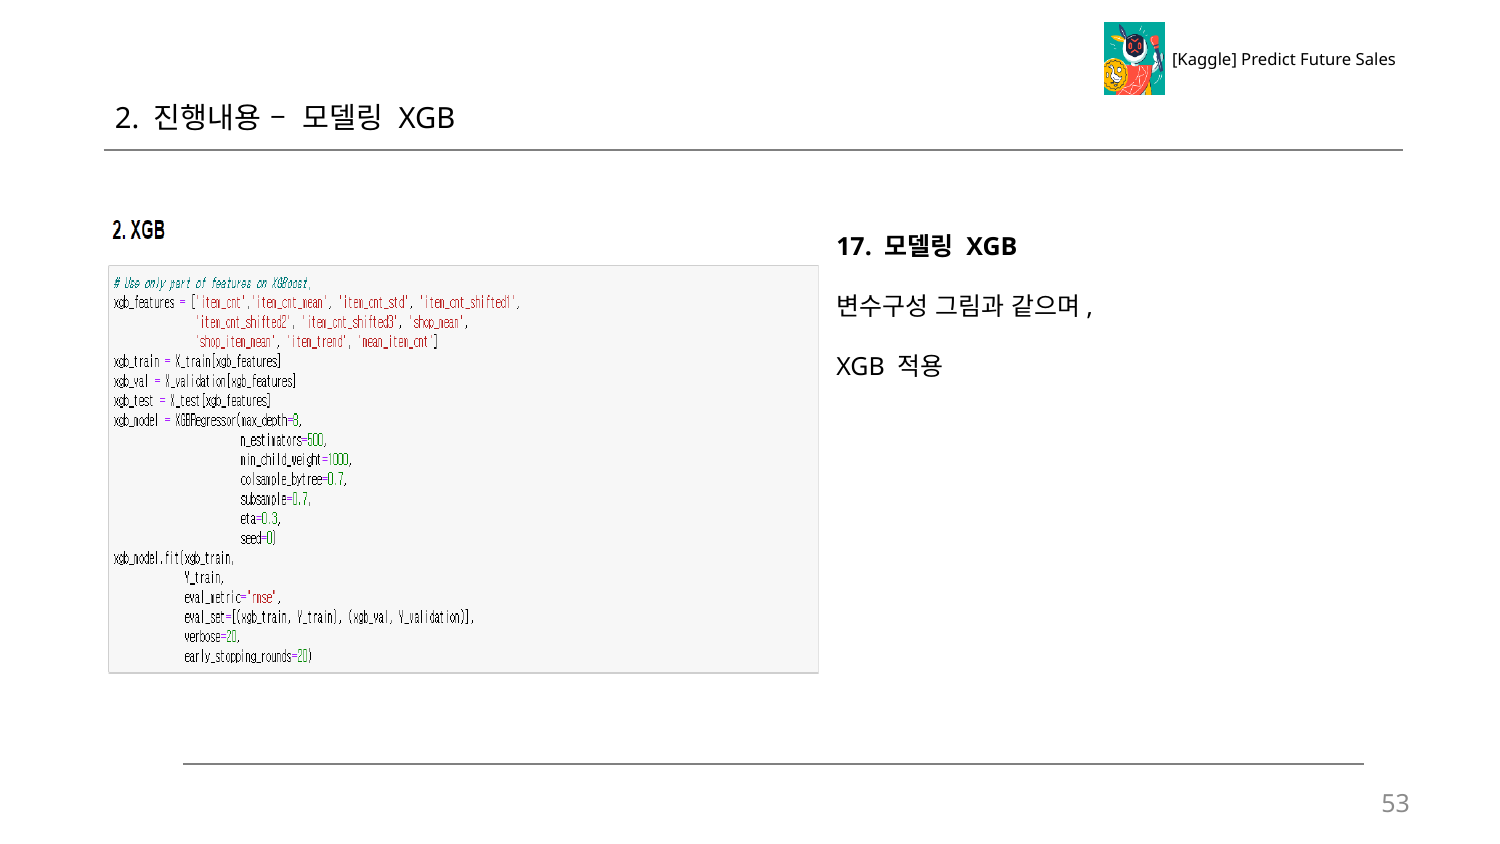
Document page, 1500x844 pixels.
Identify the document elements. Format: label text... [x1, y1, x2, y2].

text_box 17. 모델링 XGB 변수구성 그림과 같으며, XGB 적용 [828, 223, 1448, 448]
slide_number 53 [1074, 782, 1425, 827]
picture [104, 208, 824, 681]
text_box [1104, 22, 1483, 95]
text_box 2. 진행내용 – 모델링 XGB [100, 91, 1400, 142]
